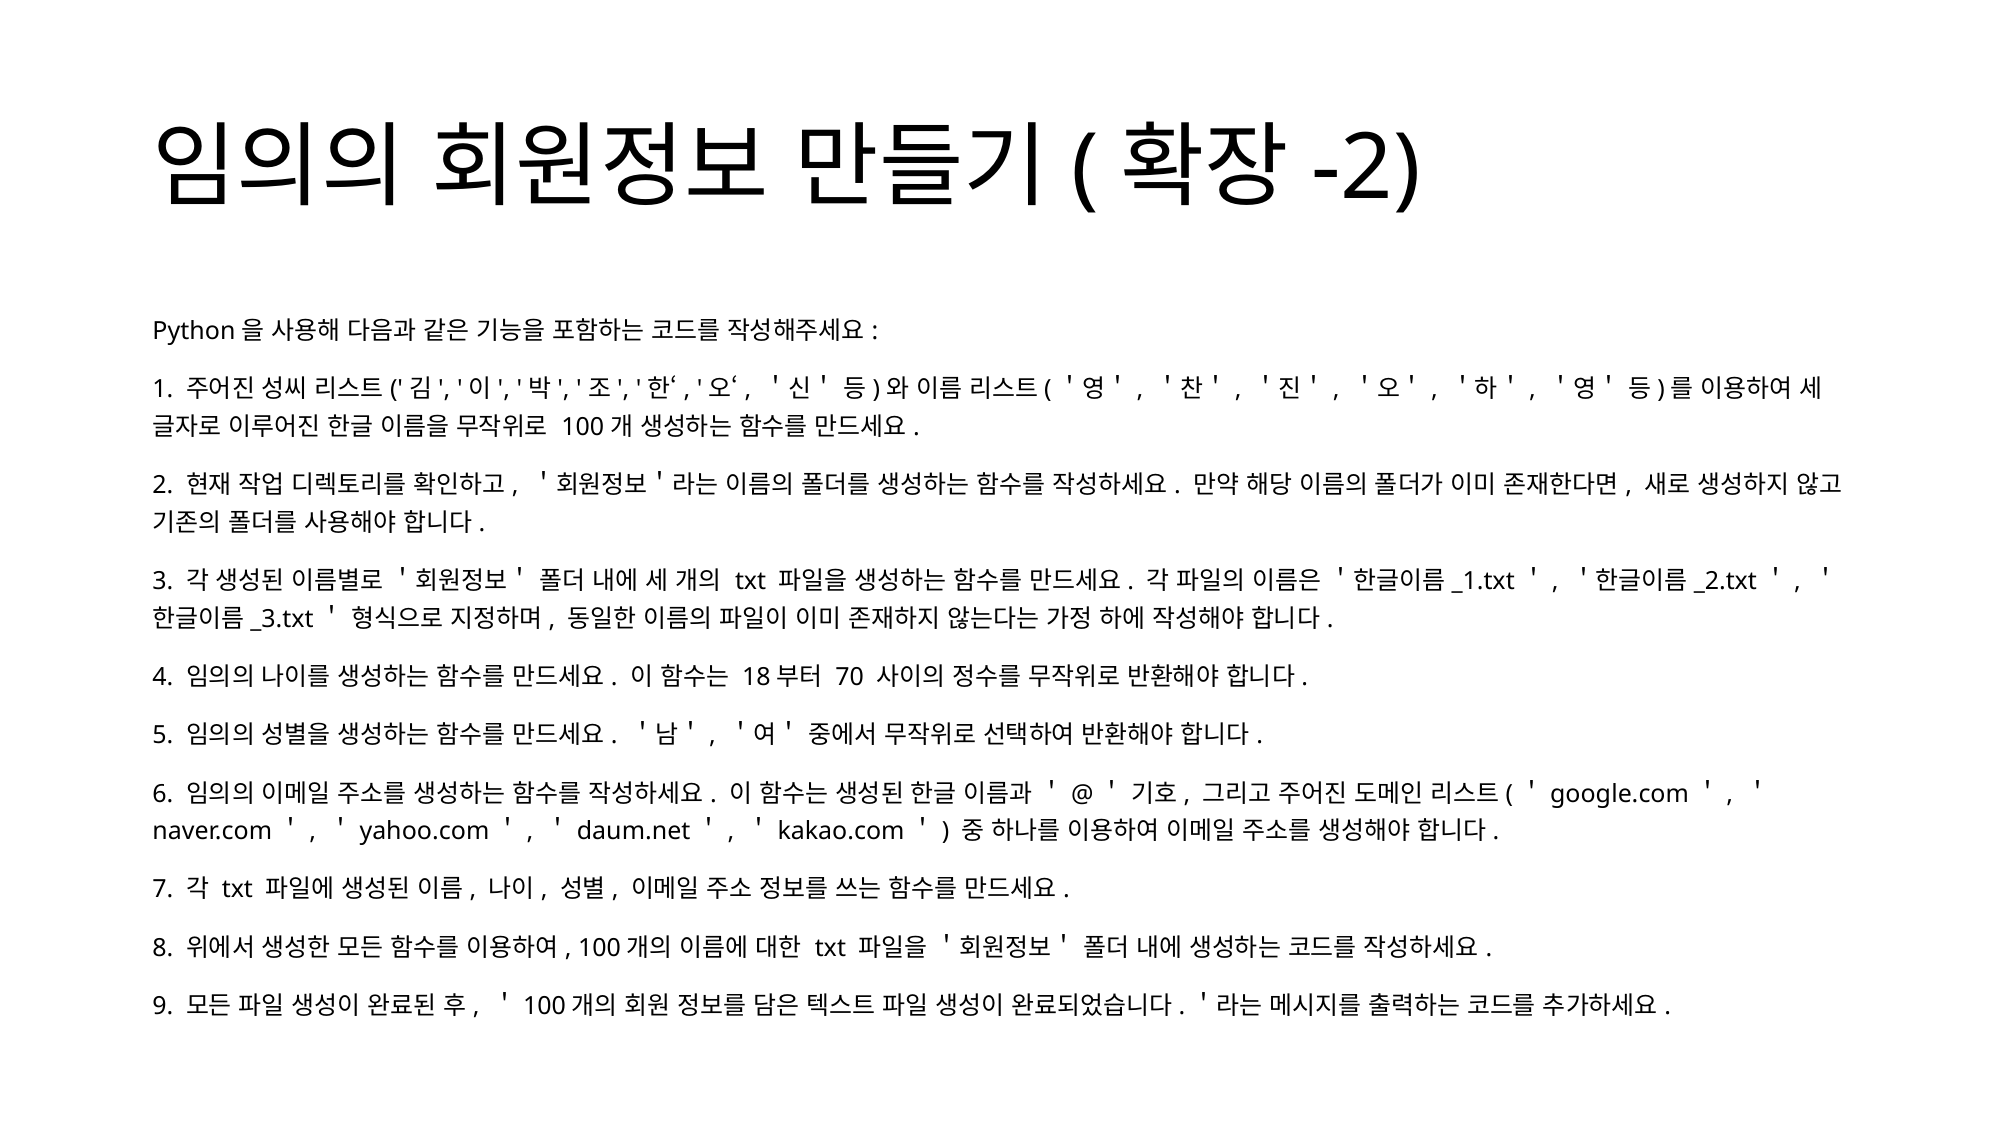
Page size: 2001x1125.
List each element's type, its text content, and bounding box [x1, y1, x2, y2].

title 임의의 회원정보 만들기(확장-2) [137, 59, 1863, 278]
list Python을 사용해 다음과 같은 기능을 포함하는 코드를 작성해주세요: 1. 주어진 성씨 리스트('김', '이', '박', '조', '한‘, '오‘, ＇신＇ 등)와 이름 리스트(＇영＇, ＇찬＇, ＇진＇, ＇오＇, ＇하＇, ＇영＇ 등)를 이용하여 세 글자로 이루어진 한글 이름을 무작위로 100개 생성하는 함수를 만드세요. 2. 현재 작업 디렉토리를 확인하고, ＇회원정보＇라는 이름의 폴더를 생성하는 함수를 작성하세요. 만약 해당 이름의 폴더가 이미 존재한다면, 새로 생성하지 않고 기존의 폴더를 사용해야 합니다. 3. 각 생성된 이름별로 ＇회원정보＇ 폴더 내에 세 개의 txt 파일을 생성하는 함수를 만드세요. 각 파일의 이름은 ＇한글이름_1.txt＇, ＇한글이름_2.txt＇, ＇한글이름_3.txt＇ 형식으로 지정하며, 동일한 이름의 파일이 이미 존재하지 않는다는 가정 하에 작성해야 합니다. 4. 임의의 나이를 생성하는 함수를 만드세요. 이 함수는 18부터 70 사이의 정수를 무작위로 반환해야 합니다. 5. 임의의 성별을 생성하는 함수를 만드세요. ＇남＇, ＇여＇ 중에서 무작위로 선택하여 반환해야 합니다. 6. 임의의 이메일 주소를 생성하는 함수를 작성하세요. 이 함수는 생성된 한글 이름과 ＇@＇ 기호, 그리고 주어진 도메인 리스트(＇google.com＇, ＇naver.com＇, ＇yahoo.com＇, ＇daum.net＇, ＇kakao.com＇) 중 하나를 이용하여 이메일 주소를 생성해야 합니다. 7. 각 txt 파일에 생성된 이름, 나이, 성별, 이메일 주소 정보를 쓰는 함수를 만드세요. 8. 위에서 생성한 모든 함수를 이용하여, 100개의 이름에 대한 txt 파일을 ＇회원정보＇ 폴더 내에 생성하는 코드를 작성하세요. 9. 모든 파일 생성이 완료된 후, ＇100개의 회원 정보를 담은 텍스트 파일 생성이 완료되었습니다.＇라는 메시지를 출력하는 코드를 추가하세요. [137, 299, 1863, 1014]
